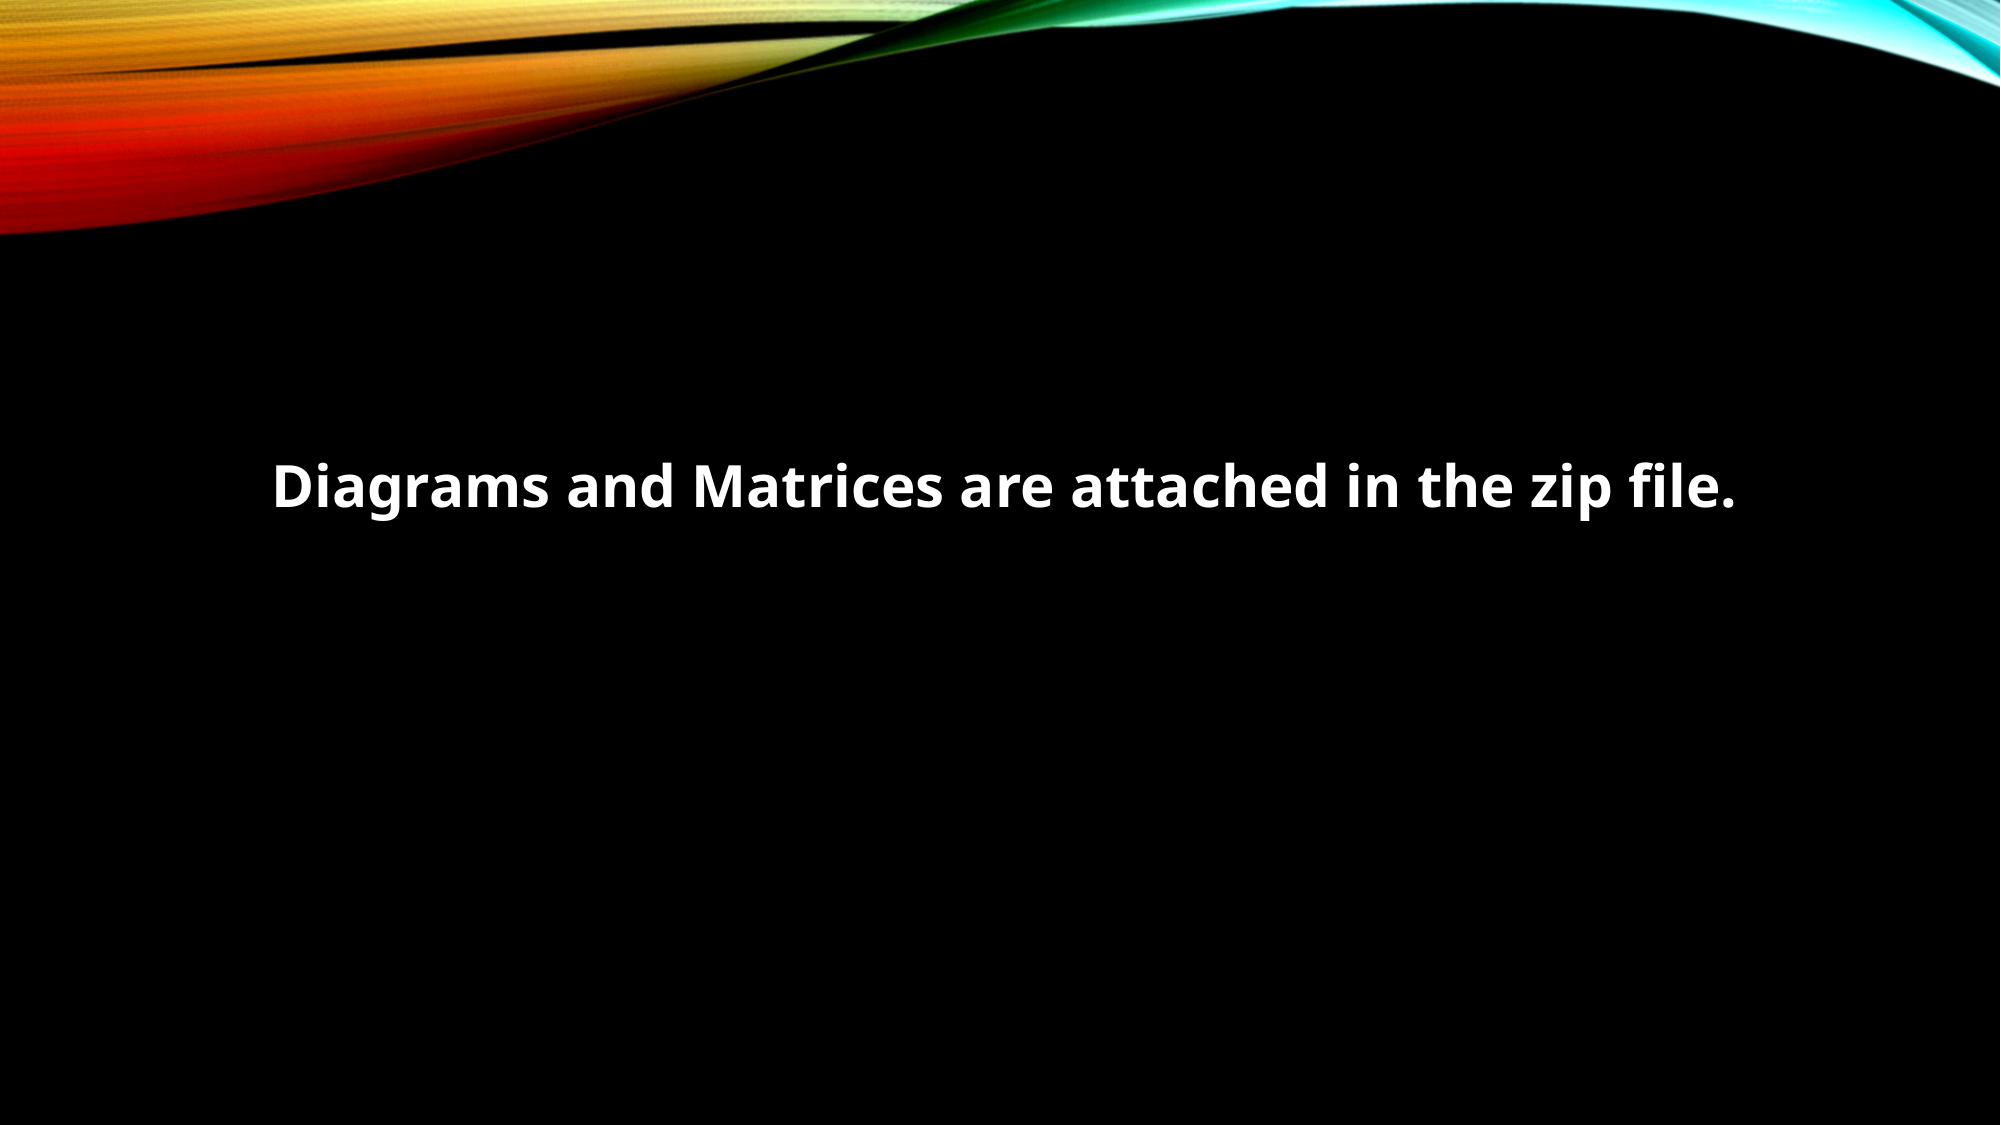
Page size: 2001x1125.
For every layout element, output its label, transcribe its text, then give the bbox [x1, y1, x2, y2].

picture [0, 0, 2000, 237]
list Diagrams and Matrices are attached in the zip file. [256, 450, 1856, 1021]
